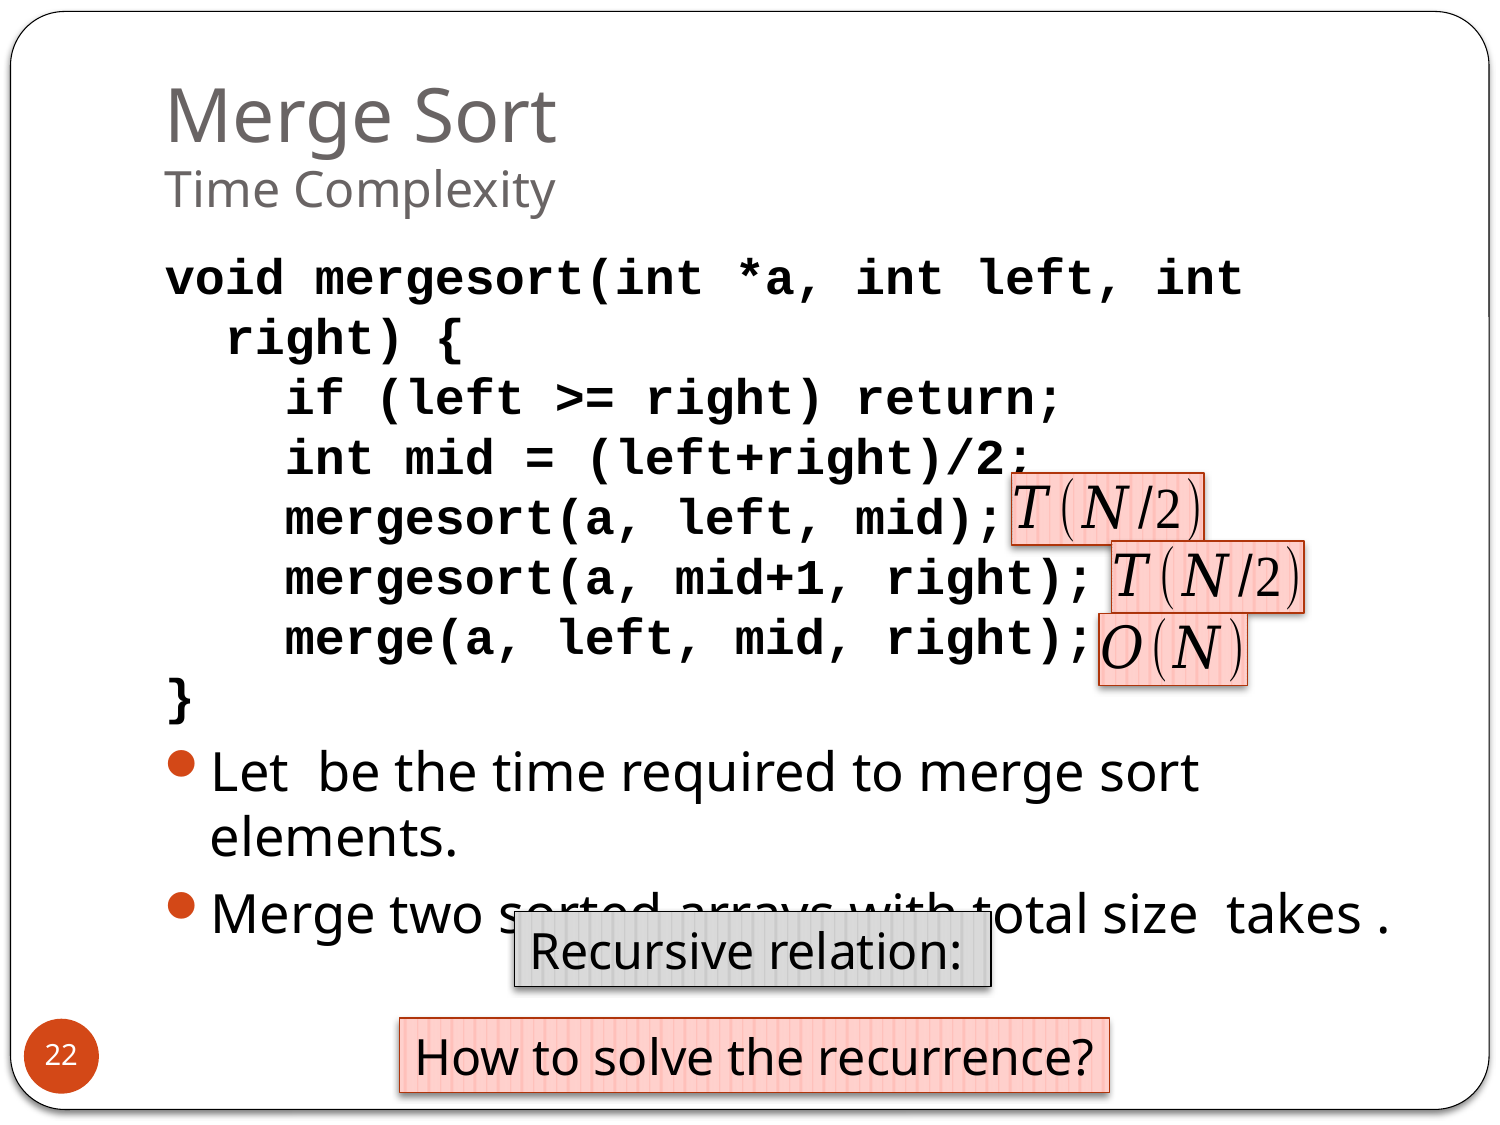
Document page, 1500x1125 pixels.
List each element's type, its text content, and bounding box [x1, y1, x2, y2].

slide_number 22 [23, 1018, 99, 1094]
title Merge Sort Time Complexity [150, 45, 1425, 233]
text_box How to solve the recurrence? [399, 1017, 1110, 1093]
